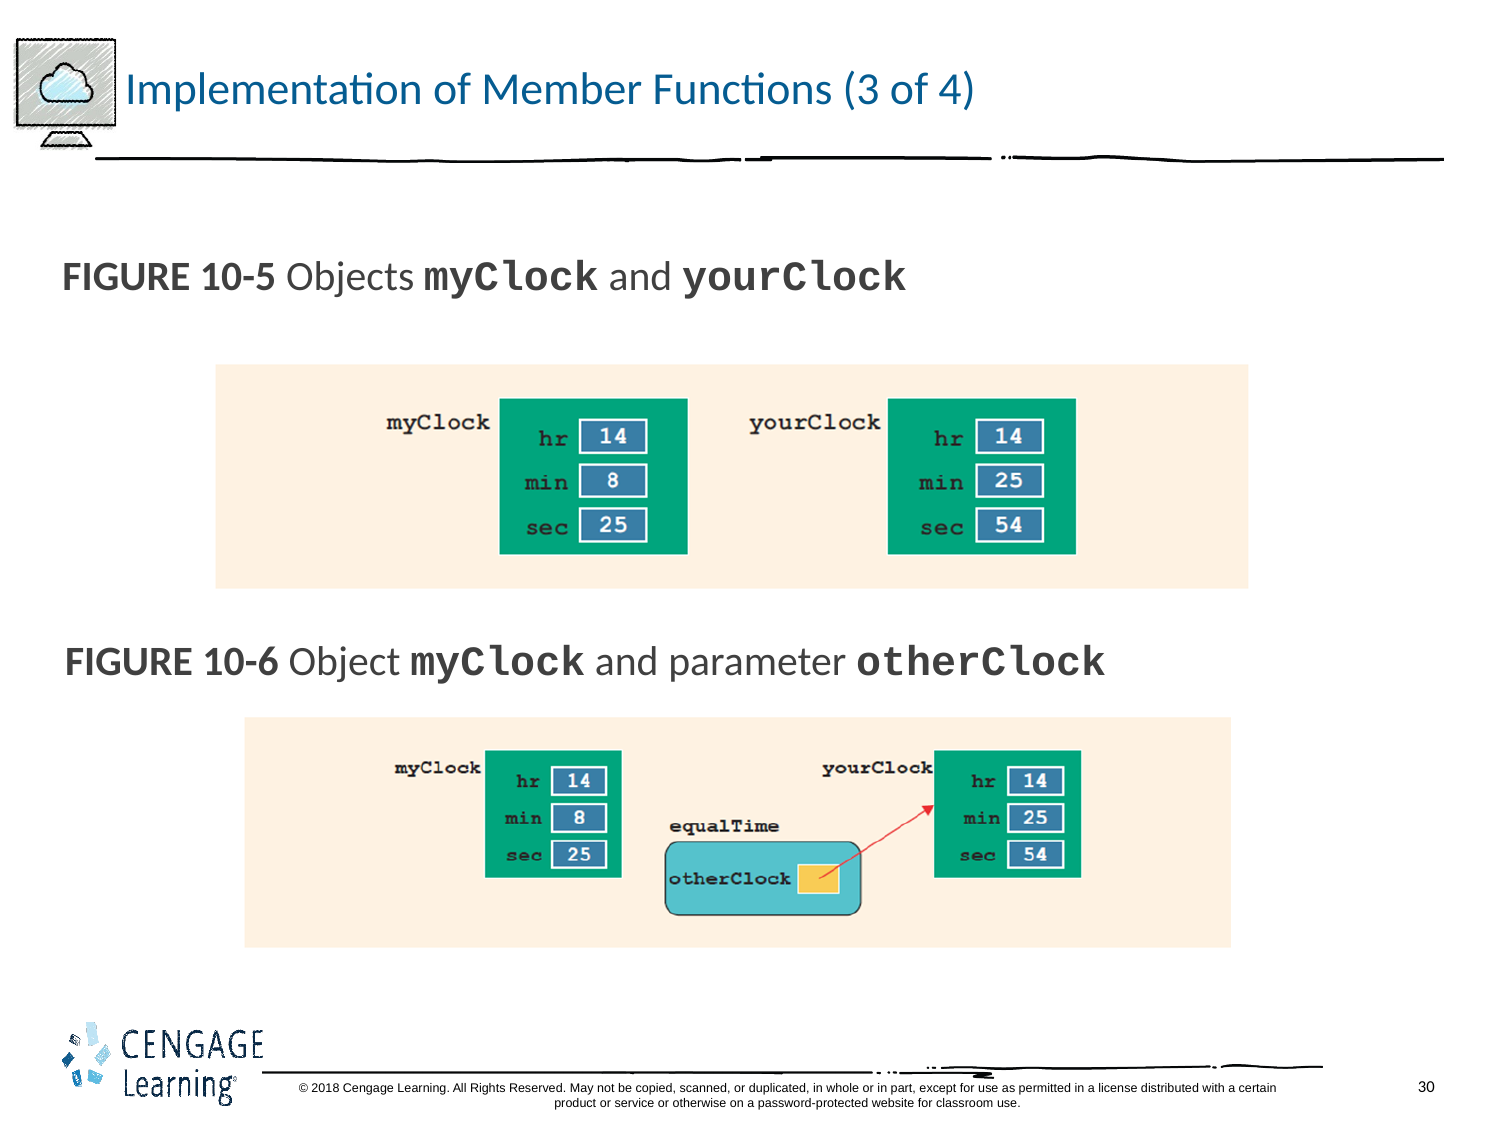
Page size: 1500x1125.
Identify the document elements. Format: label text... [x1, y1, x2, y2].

title Implementation of Member Functions (3 of 4) [125, 66, 1442, 116]
list FIGURE 10-5 Objects myClock and yourClock [62, 252, 1443, 301]
picture [62, 1022, 1323, 1106]
picture [13, 36, 117, 151]
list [212, 362, 1249, 590]
picture [95, 155, 1444, 163]
list FIGURE 10-6 Object myClock and parameter otherClock [65, 637, 1446, 687]
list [240, 716, 1231, 949]
